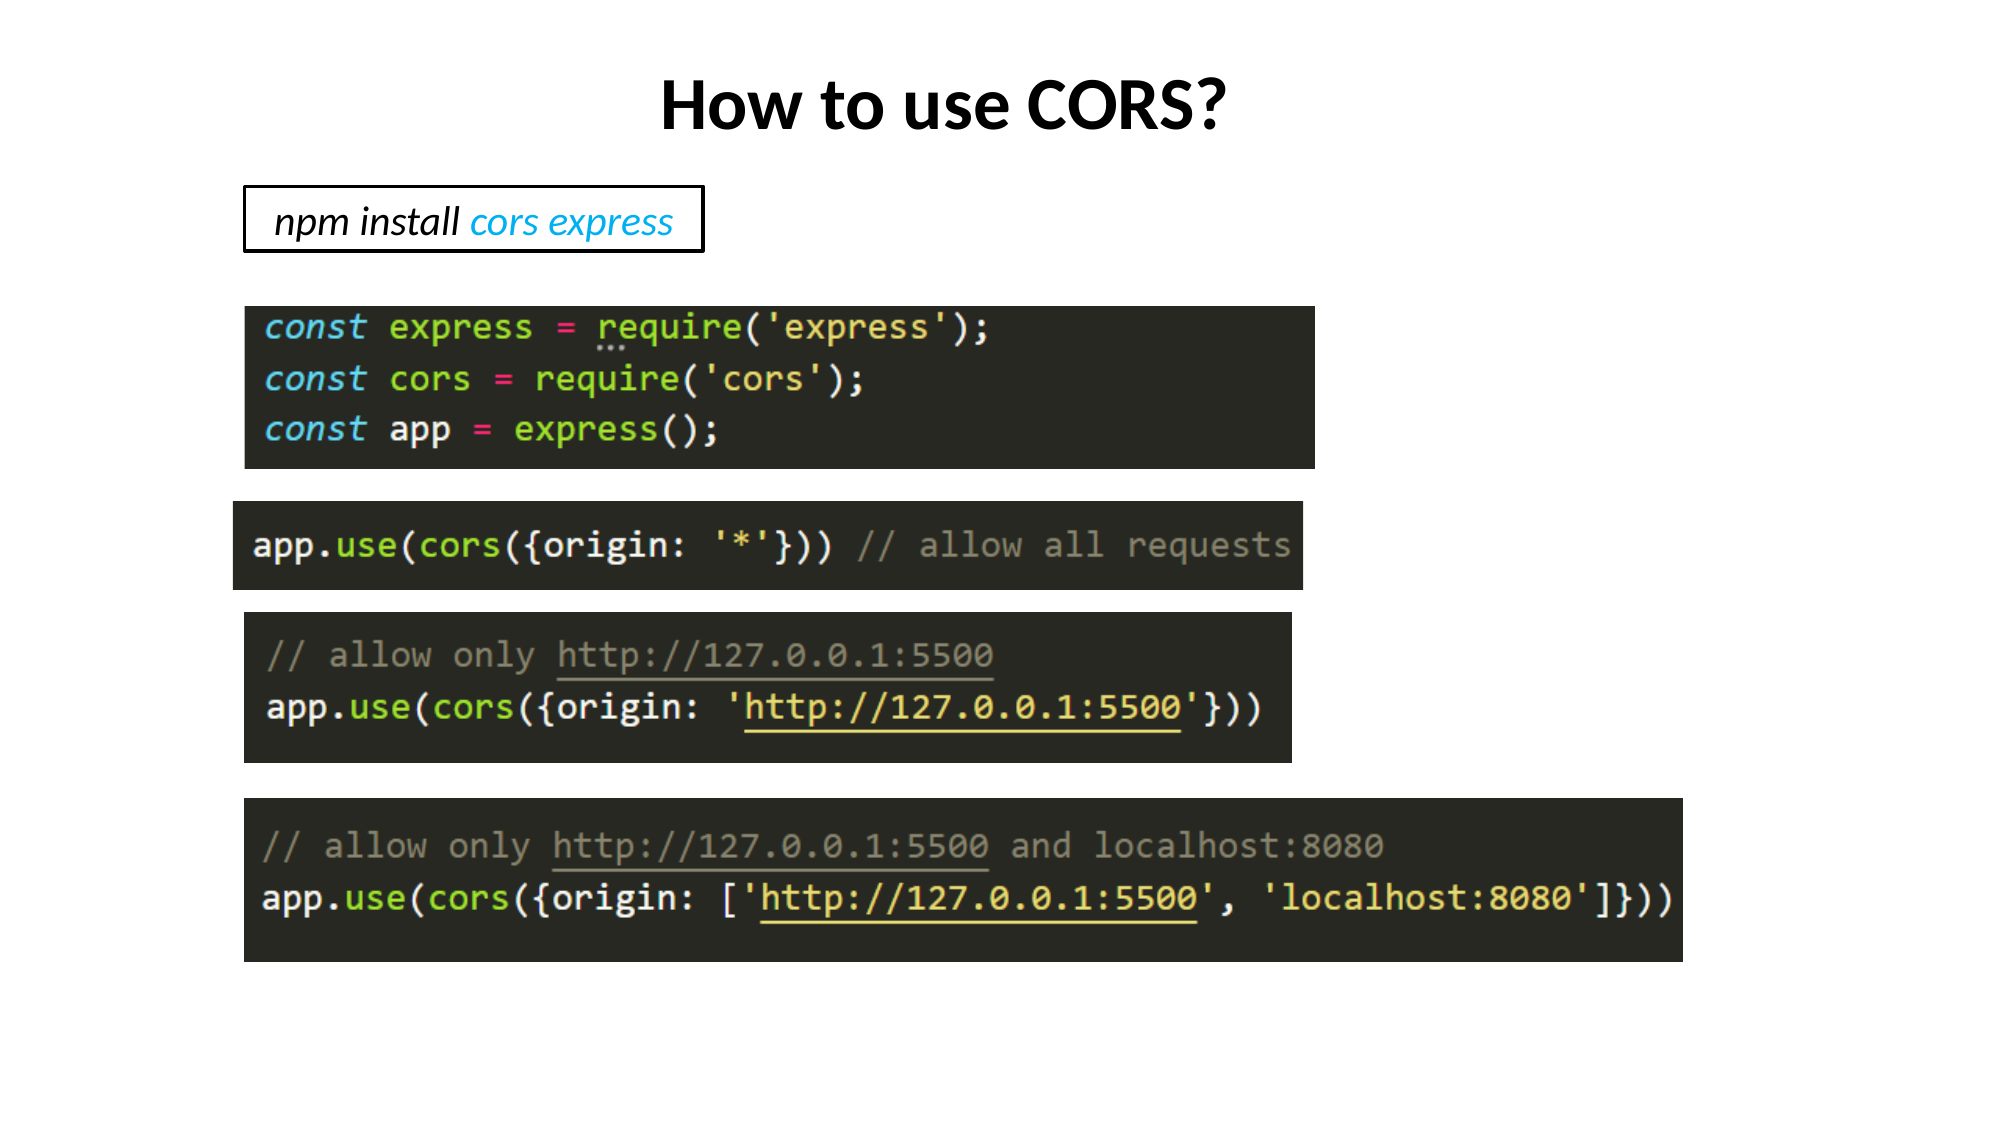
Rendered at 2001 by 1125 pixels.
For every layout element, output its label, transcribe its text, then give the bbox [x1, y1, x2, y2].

text_box How to use CORS? [607, 47, 1283, 153]
picture [244, 306, 1315, 469]
picture [232, 501, 1304, 590]
text_box npm install cors express [244, 186, 703, 252]
picture [244, 612, 1292, 763]
picture [244, 798, 1683, 962]
